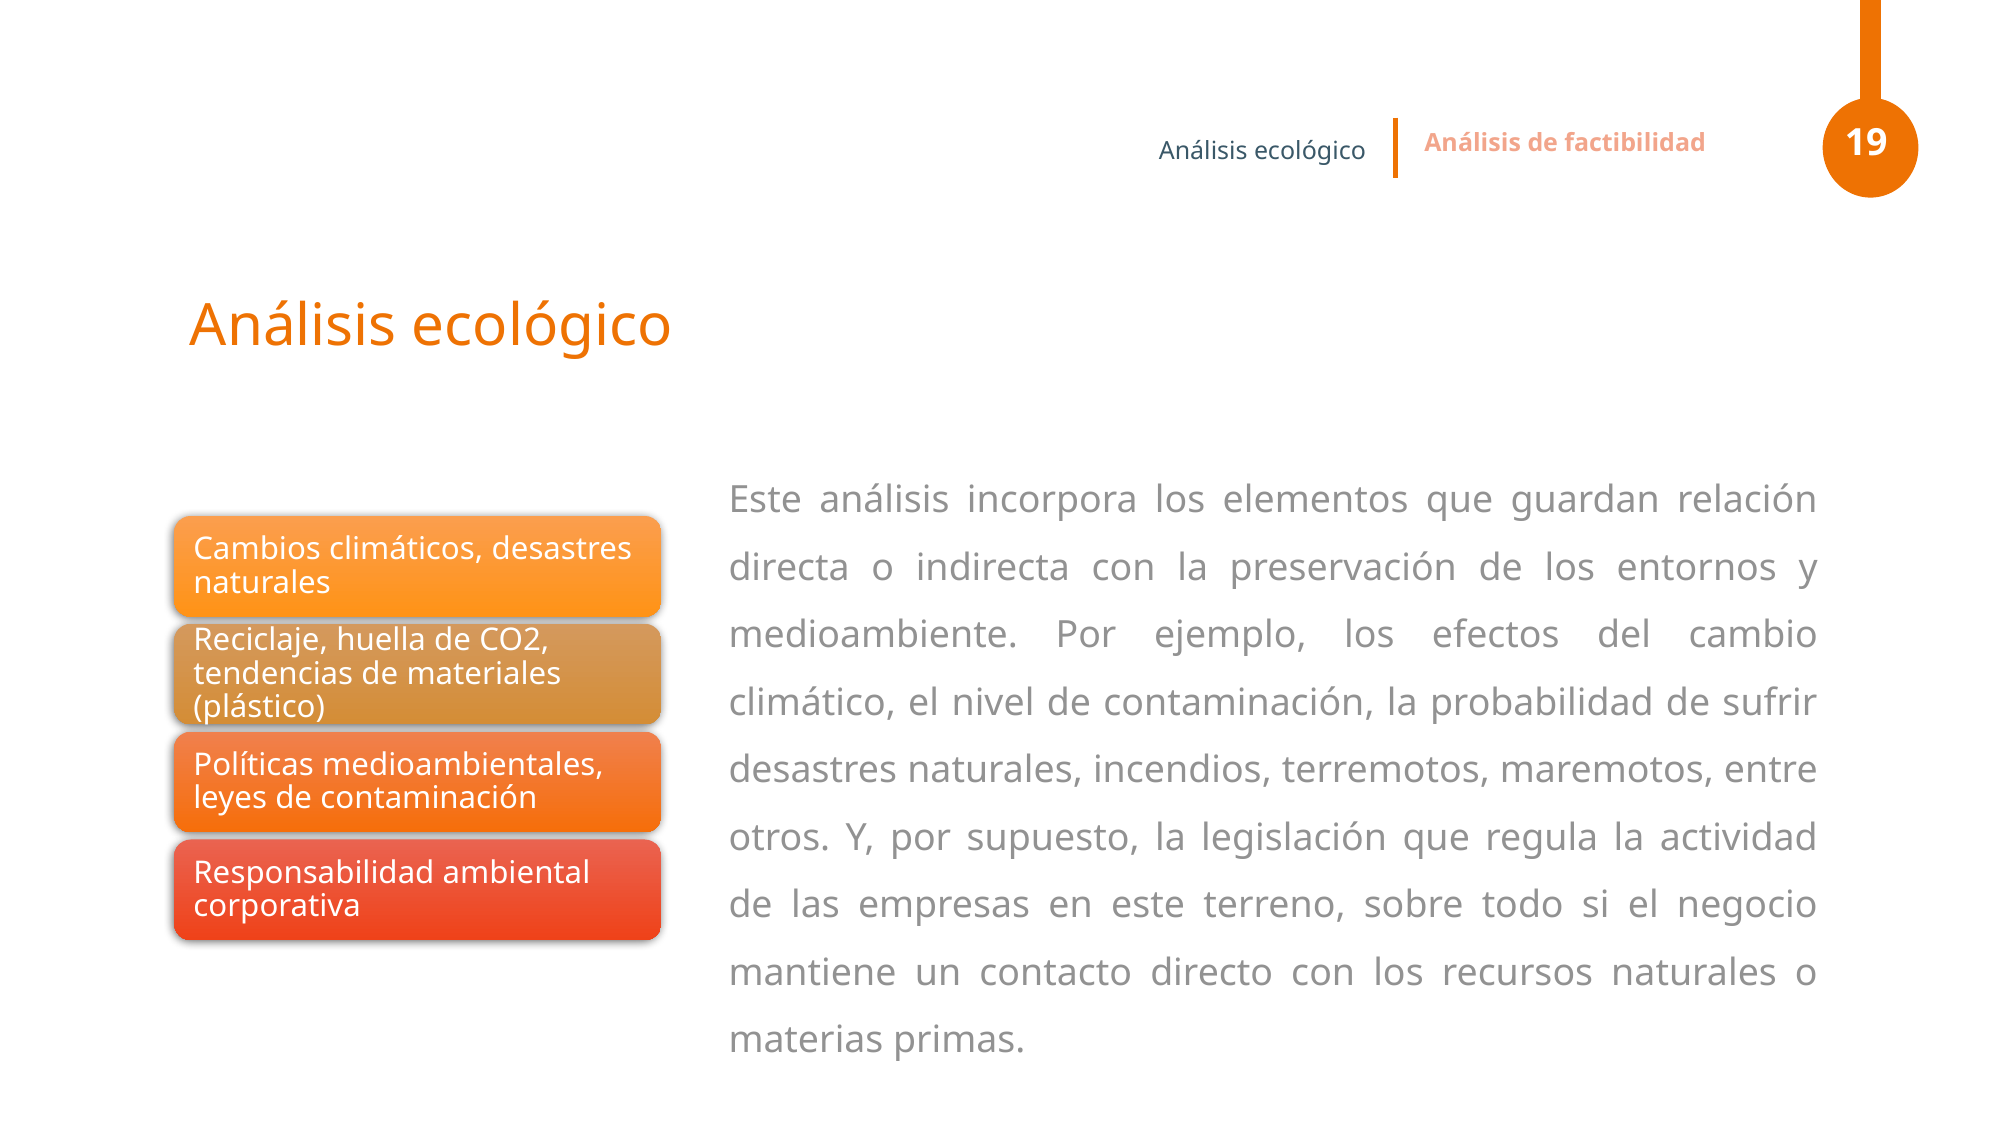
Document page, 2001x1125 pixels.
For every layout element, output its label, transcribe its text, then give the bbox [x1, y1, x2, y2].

title Análisis ecológico [174, 245, 1740, 408]
list Análisis ecológico [731, 113, 1382, 173]
footer Análisis de factibilidad [1409, 114, 1811, 174]
list Este análisis incorpora los elementos que guardan relación directa o indirecta con la preservación de los entornos y medioambiente. Por ejemplo, los efectos del cambio climático, el nivel de contaminación, la probabilidad de sufrir desastres naturales, incendios, terremotos, maremotos, entre otros. Y, por supuesto, la legislación que regula la actividad de las empresas en este terreno, sobre todo si el negocio mantiene un contacto directo con los recursos naturales o materias primas. [713, 445, 1834, 1011]
slide_number 19 [1822, 119, 1903, 168]
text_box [174, 445, 662, 1011]
